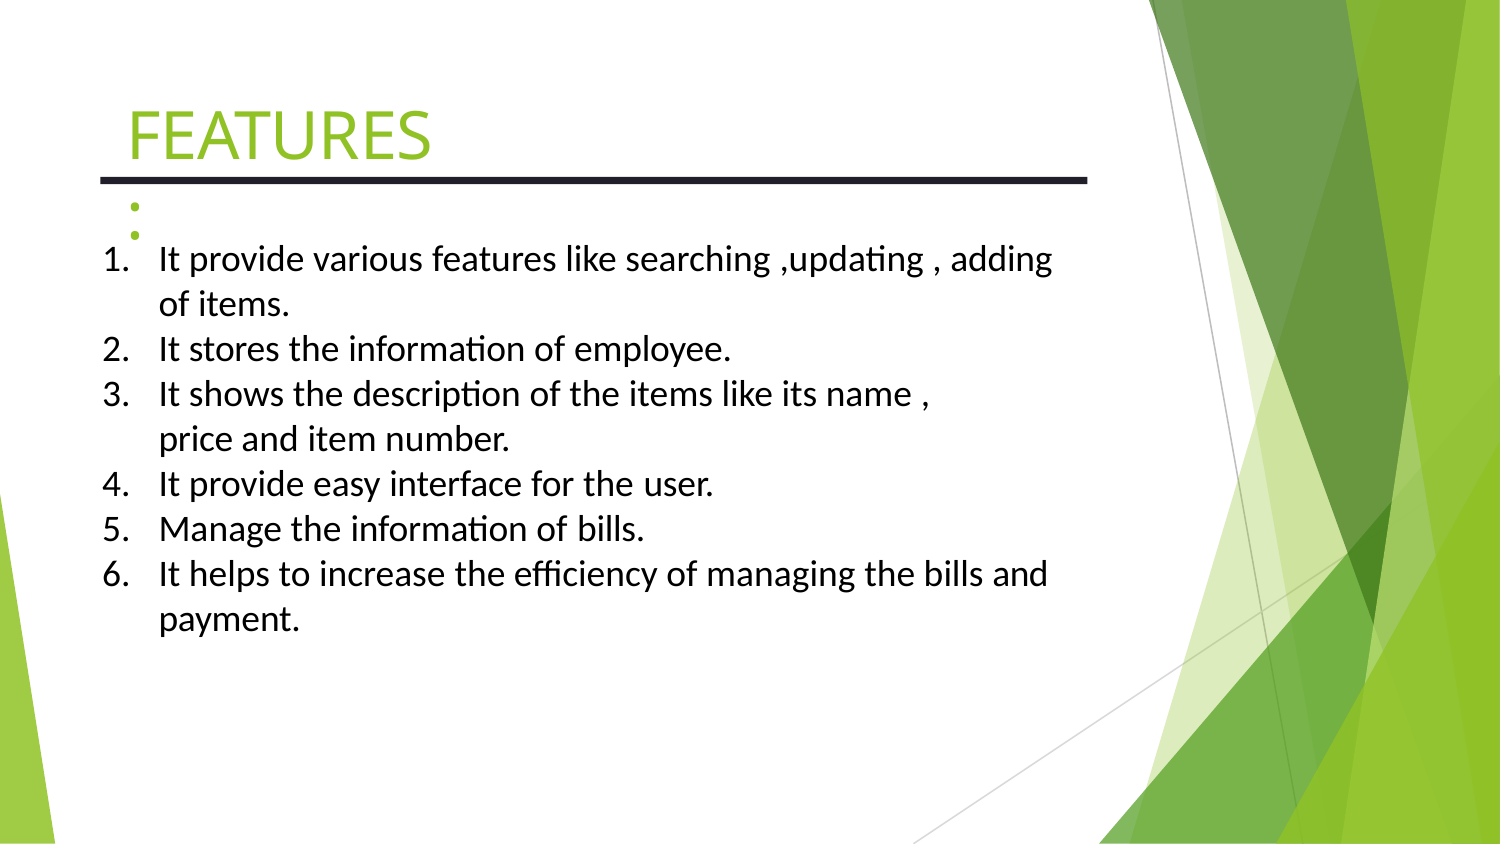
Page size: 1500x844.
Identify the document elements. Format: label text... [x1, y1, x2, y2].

text_box It provide various features like searching ,updating , adding of items. It stores the information of employee. It shows the description of the items like its name , price and item number. It provide easy interface for the user. Manage the information of bills. It helps to increase the efficiency of managing the bills and payment. [100, 231, 1054, 640]
title FEATURES: [124, 185, 446, 231]
text_box [100, 176, 1088, 185]
title FEATURES: [124, 90, 446, 176]
